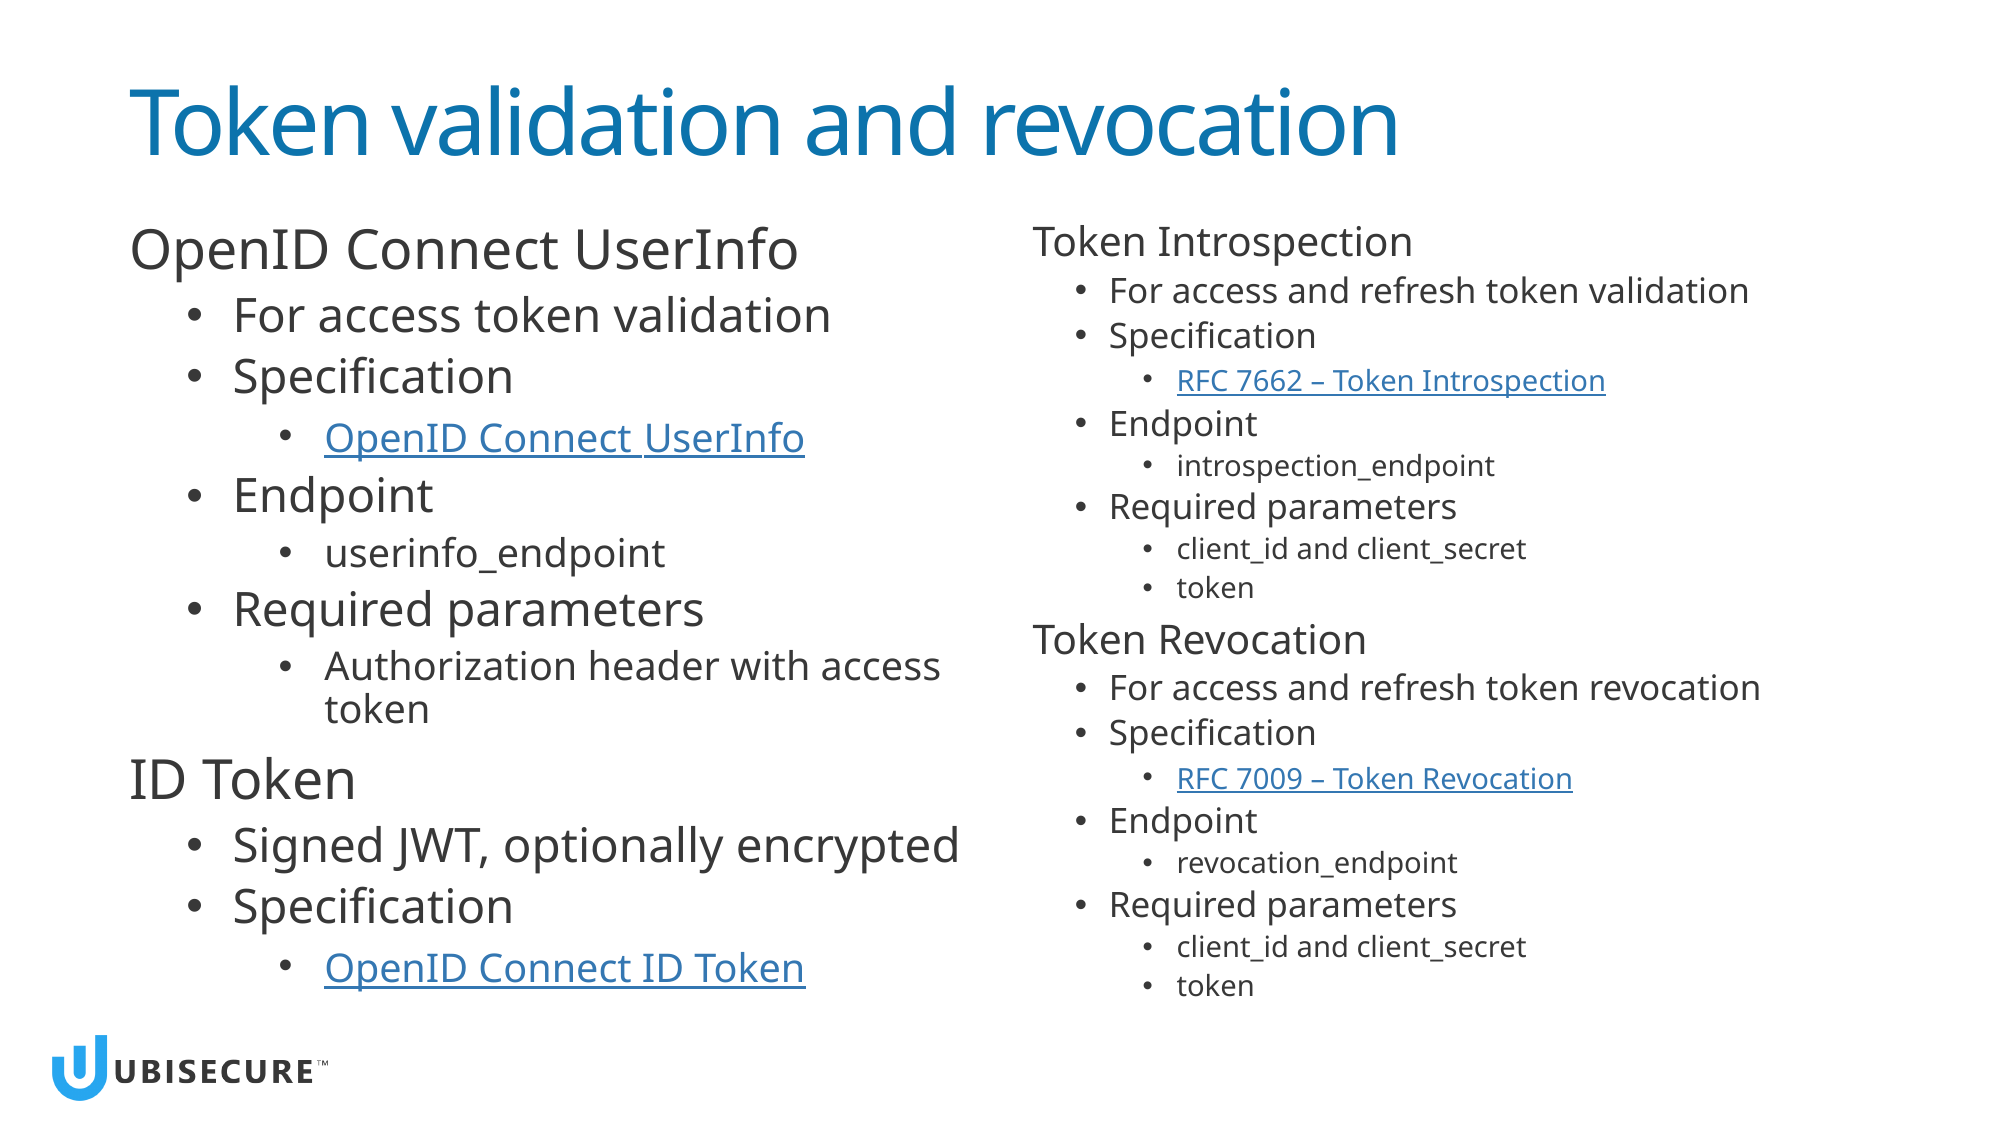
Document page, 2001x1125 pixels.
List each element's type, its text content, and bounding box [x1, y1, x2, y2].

list OpenID Connect UserInfo For access token validation Specification OpenID Connect UserInfo Endpoint userinfo_endpoint Required parameters Authorization header with access token ID Token Signed JWT, optionally encrypted Specification OpenID Connect ID Token [114, 214, 983, 1014]
title Token validation and revocation [114, 36, 1886, 215]
list Token Introspection For access and refresh token validation Specification RFC 7662 – Token Introspection Endpoint introspection_endpoint Required parameters client_id and client_secret token Token Revocation For access and refresh token revocation Specification RFC 7009 – Token Revocation Endpoint revocation_endpoint Required parameters client_id and client_secret token [1017, 214, 1886, 1014]
picture [0, 1001, 367, 1125]
